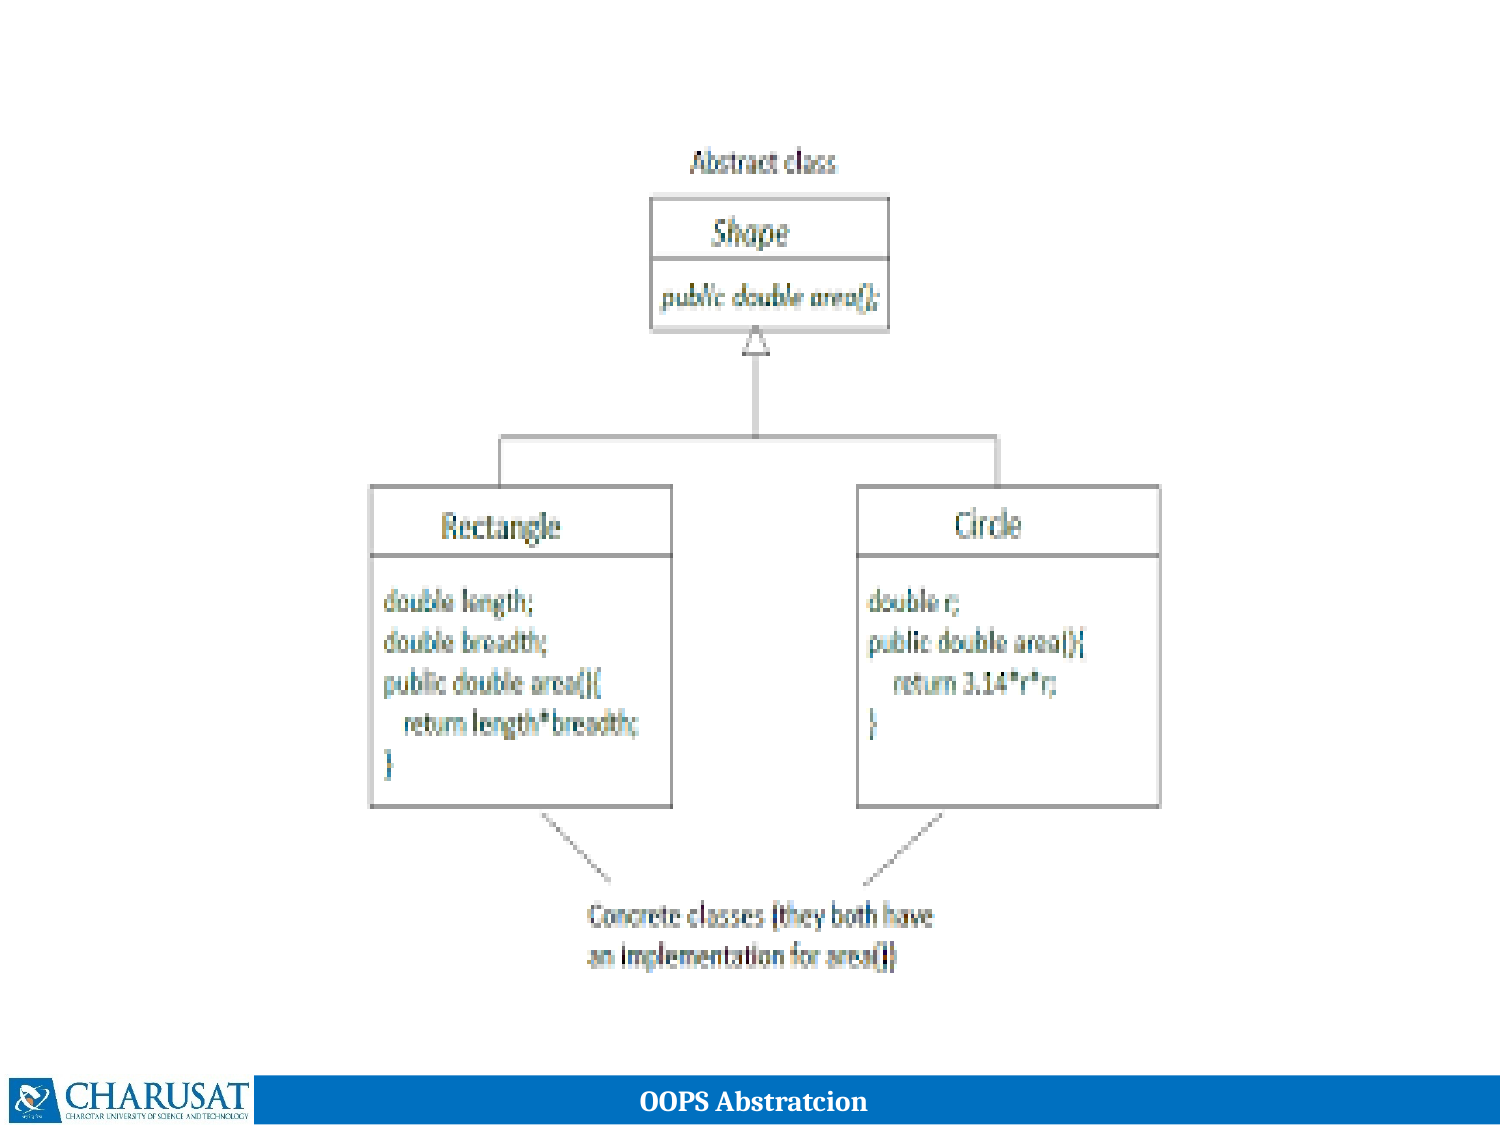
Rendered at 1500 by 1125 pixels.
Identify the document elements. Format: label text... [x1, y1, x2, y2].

text_box OOPS Abstratcion [257, 1075, 1500, 1125]
picture [3, 1073, 255, 1125]
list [312, 124, 1226, 992]
